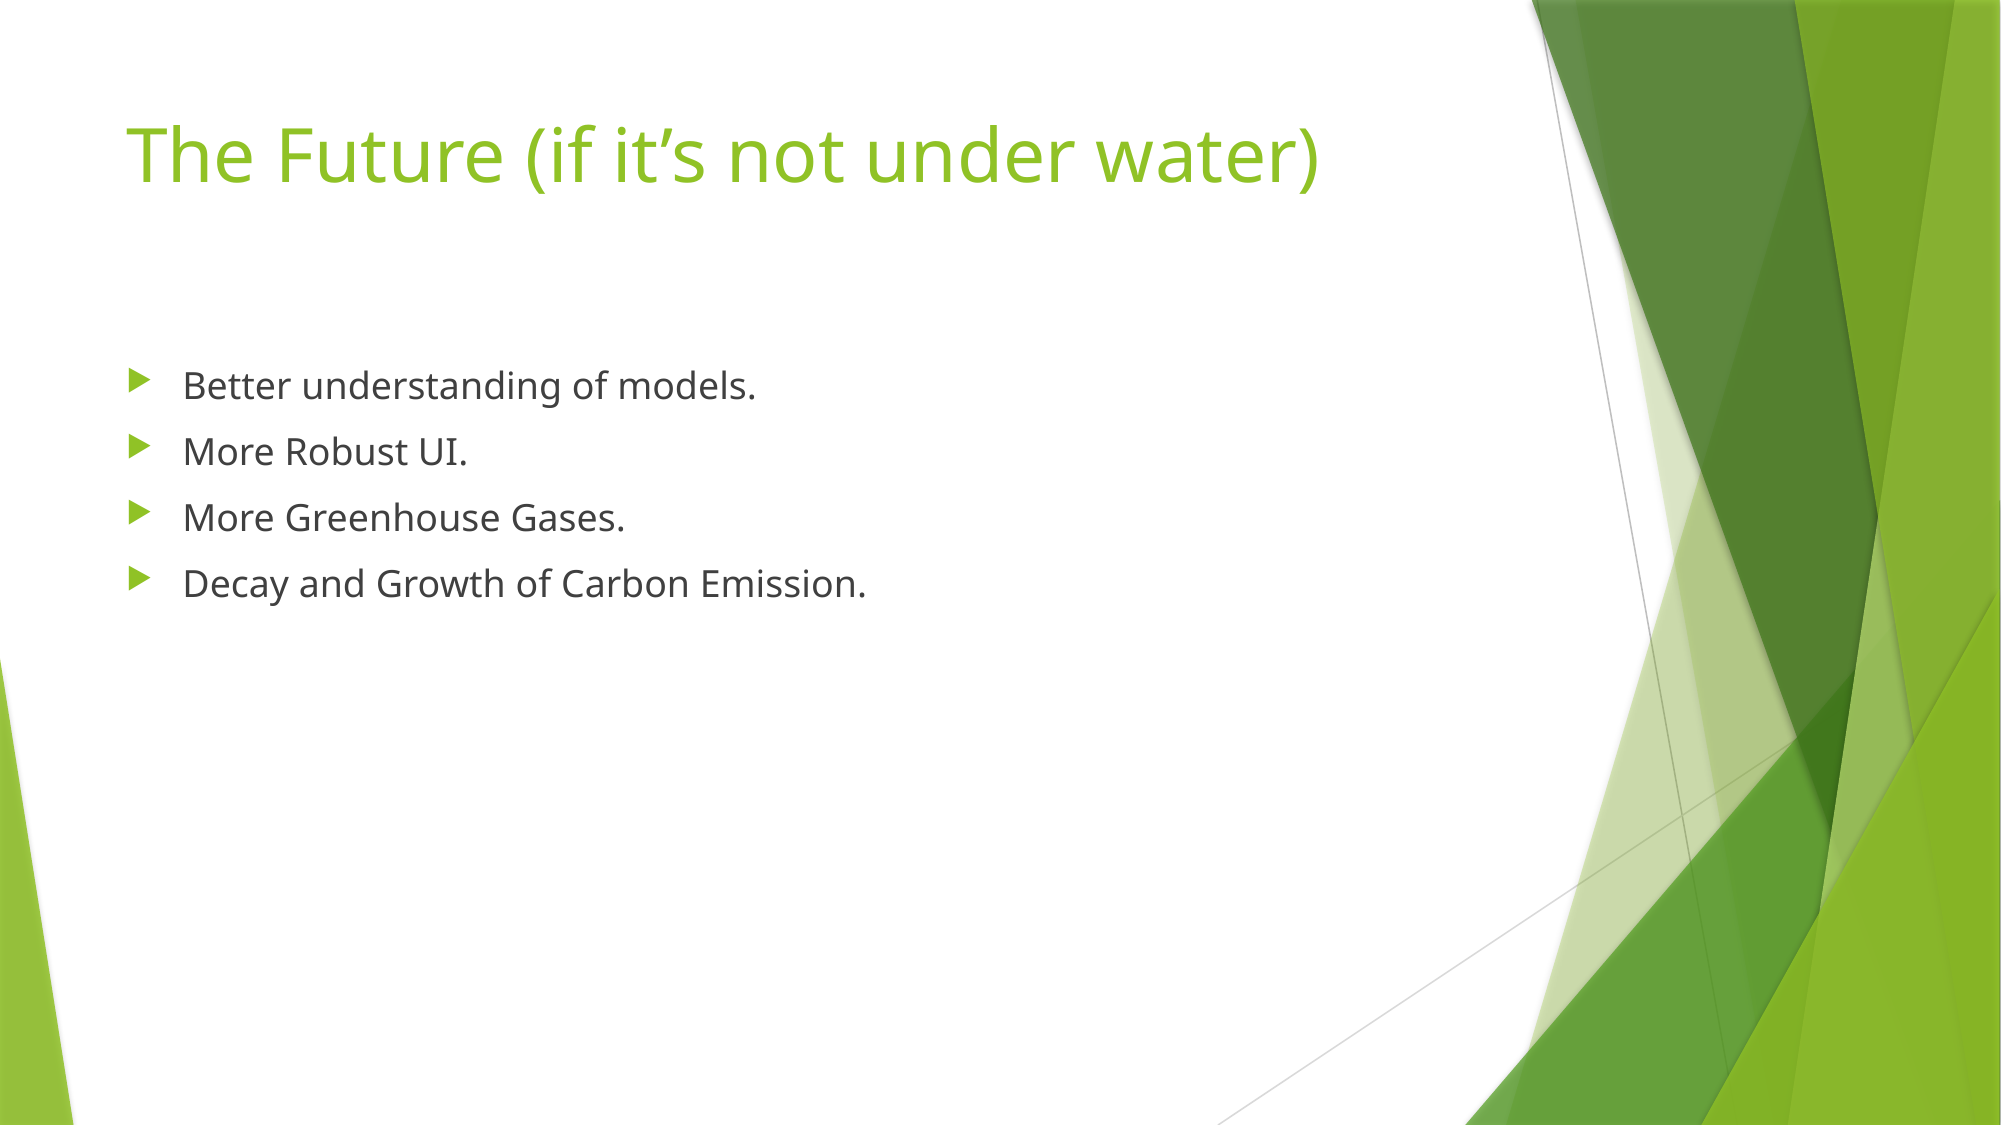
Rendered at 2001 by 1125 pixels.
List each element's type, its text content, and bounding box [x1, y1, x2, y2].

title The Future (if it’s not under water) [111, 99, 1522, 317]
list Better understanding of models. More Robust UI. More Greenhouse Gases. Decay and Growth of Carbon Emission. [111, 354, 1522, 992]
